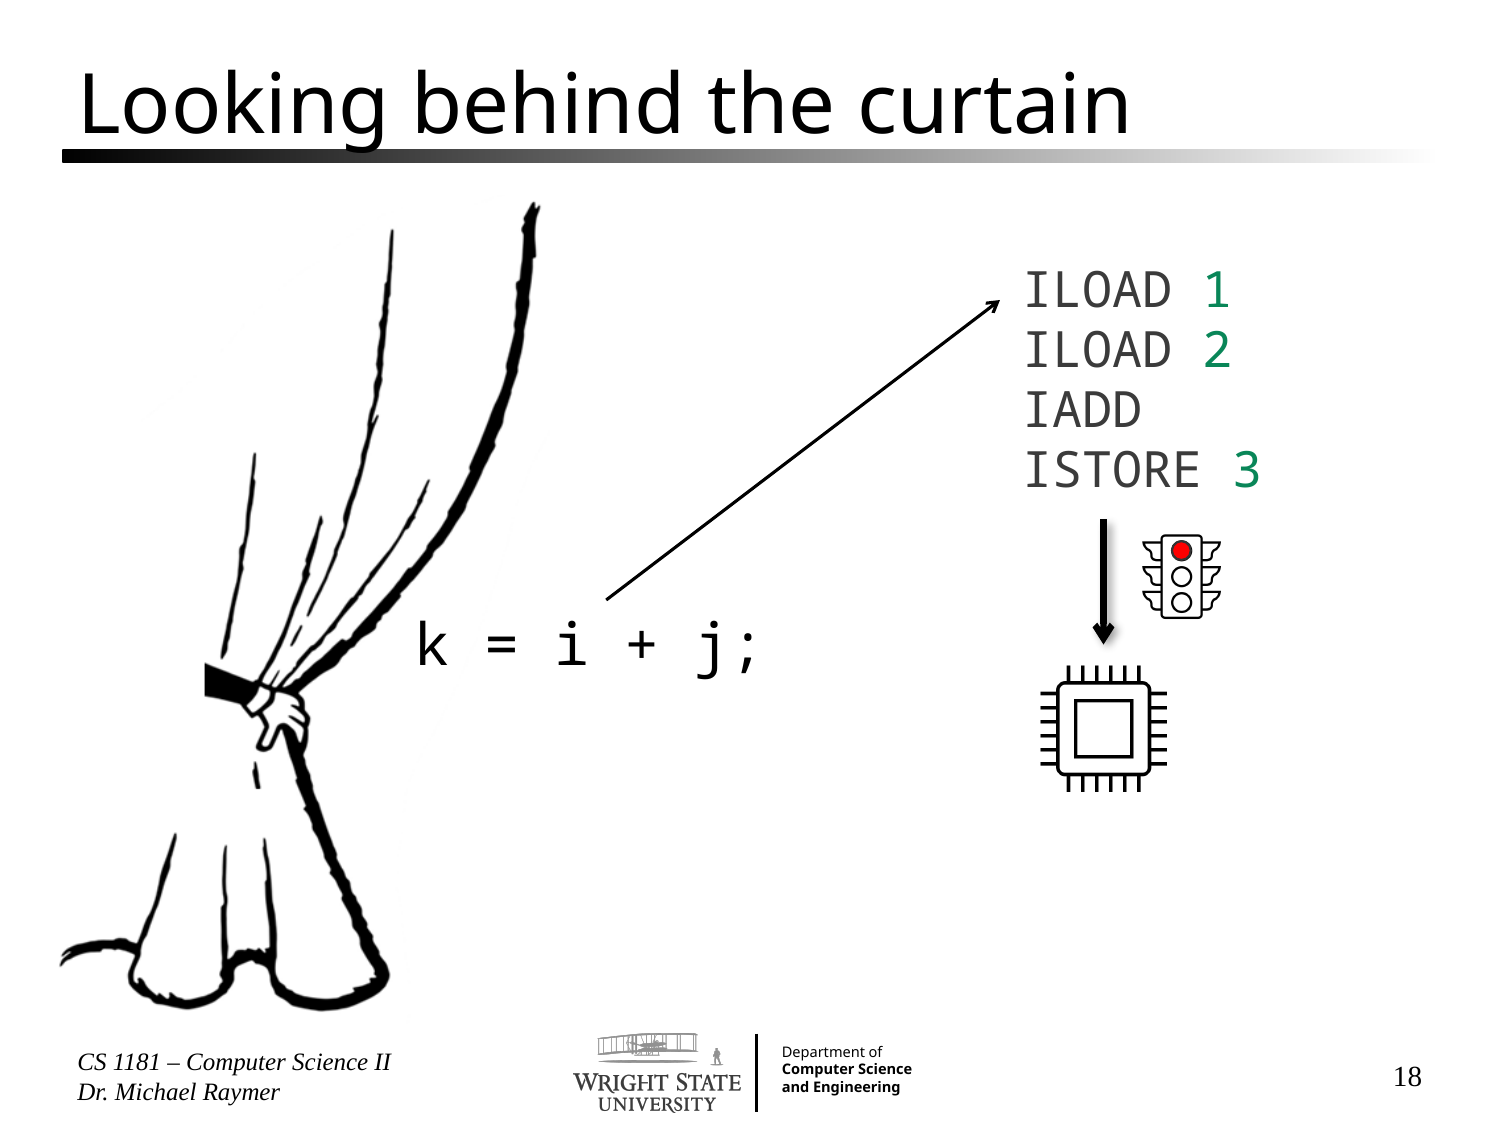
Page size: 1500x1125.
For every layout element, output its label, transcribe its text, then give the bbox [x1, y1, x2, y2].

slide_number 18 [1125, 1037, 1438, 1113]
picture [49, 195, 551, 1025]
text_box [606, 299, 1000, 600]
footer CS 1181 – Computer Science II Dr. Michael Raymer [62, 1037, 438, 1113]
picture [573, 1033, 741, 1113]
text_box k = i + j; [551, 600, 813, 685]
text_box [1124, 520, 1238, 633]
title Looking behind the curtain [62, 50, 1438, 150]
picture [1019, 644, 1188, 813]
text_box ILOAD 1 ILOAD 2 IADD ISTORE 3 [887, 249, 1363, 505]
